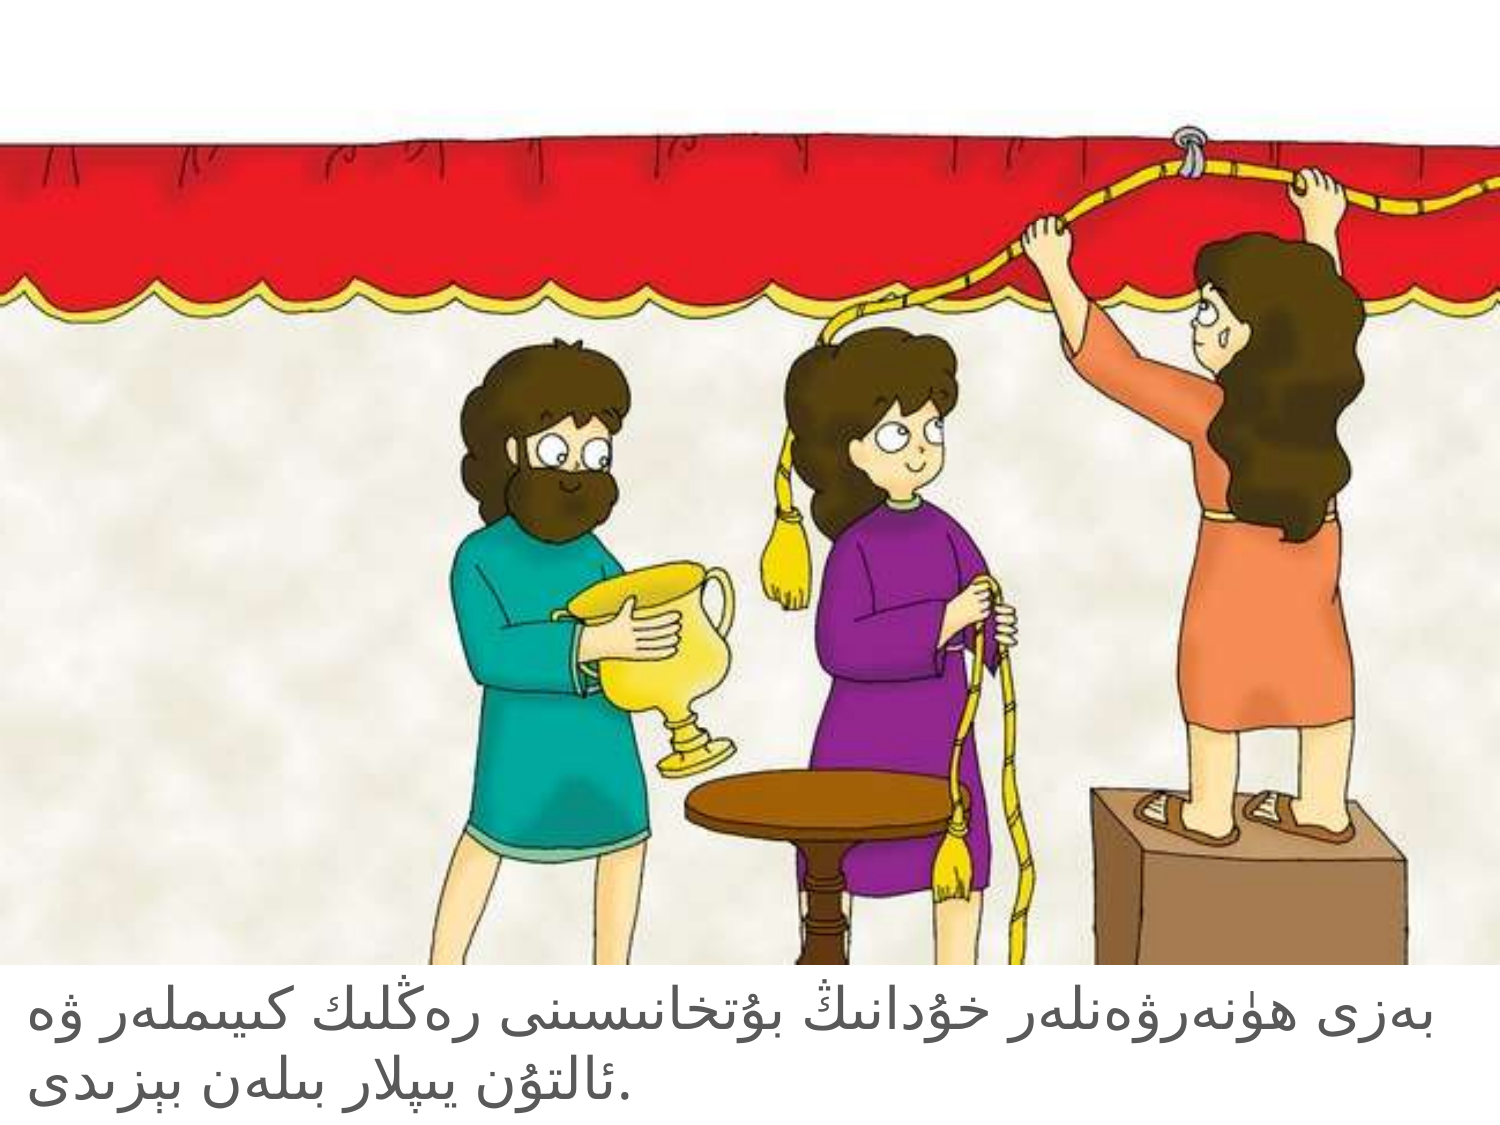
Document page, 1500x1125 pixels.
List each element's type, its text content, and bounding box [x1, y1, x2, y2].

picture [0, 0, 1500, 965]
text_box بەزى ھۈنەرۋەنلەر خۇدانىڭ بۇتخانىسىنى رەڭلىك كىيىملەر ۋە ئالتۇن يىپلار بىلەن بېزىدى. [11, 973, 1498, 1119]
